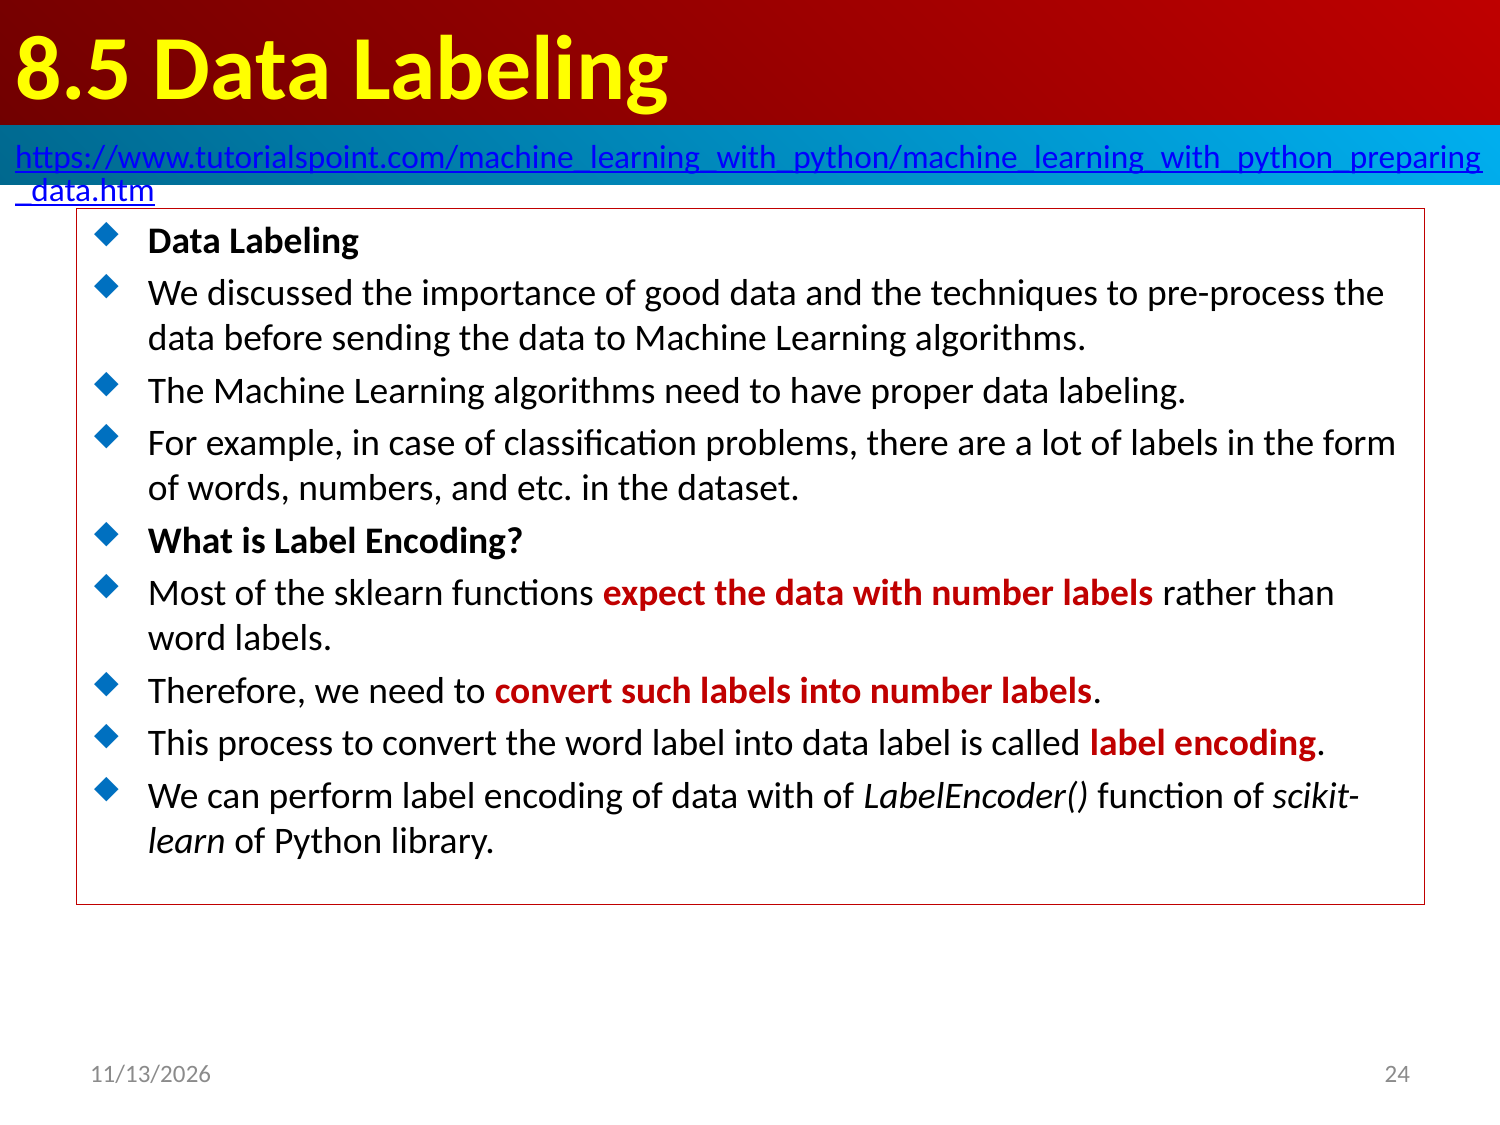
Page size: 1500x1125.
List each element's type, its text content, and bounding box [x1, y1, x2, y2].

text_box https://www.tutorialspoint.com/machine_learning_with_python/machine_learning_with_python_preparing_data.htm [0, 125, 1500, 185]
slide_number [75, 1042, 425, 1103]
title 8.5 Data Labeling [0, 0, 1500, 125]
slide_number 24 [1074, 1042, 1425, 1103]
subtitle Data Labeling We discussed the importance of good data and the techniques to pre-process the data before sending the data to Machine Learning algorithms. The Machine Learning algorithms need to have proper data labeling. For example, in case of classification problems, there are a lot of labels in the form of words, numbers, and etc. in the dataset. What is Label Encoding? Most of the sklearn functions expect the data with number labels rather than word labels. Therefore, we need to convert such labels into number labels. This process to convert the word label into data label is called label encoding. We can perform label encoding of data with of LabelEncoder() function of scikit-learn of Python library. [76, 208, 1425, 905]
